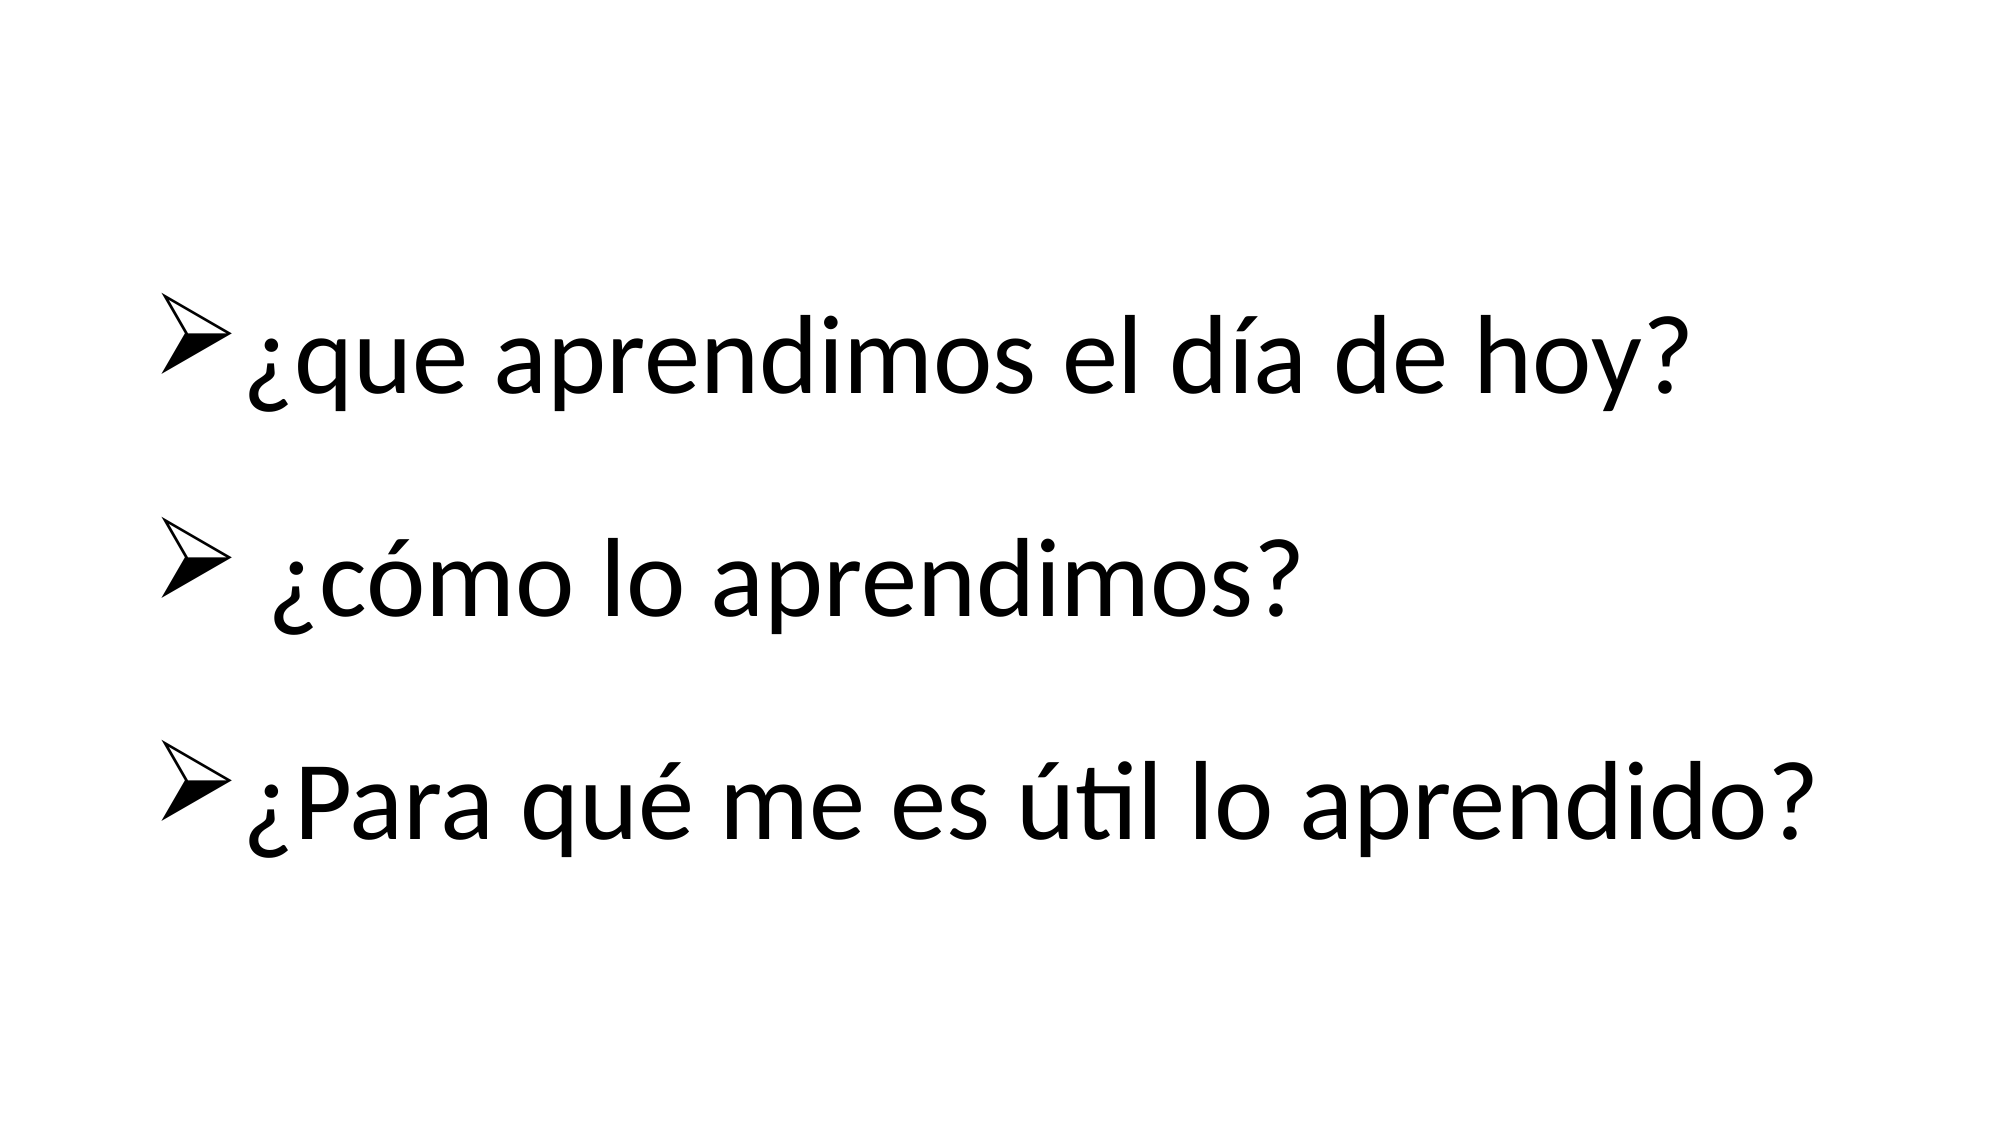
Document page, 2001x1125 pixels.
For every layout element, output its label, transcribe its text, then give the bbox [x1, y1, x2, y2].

list ¿que aprendimos el día de hoy? ¿cómo lo aprendimos? ¿Para qué me es útil lo aprendido? [137, 205, 1863, 920]
